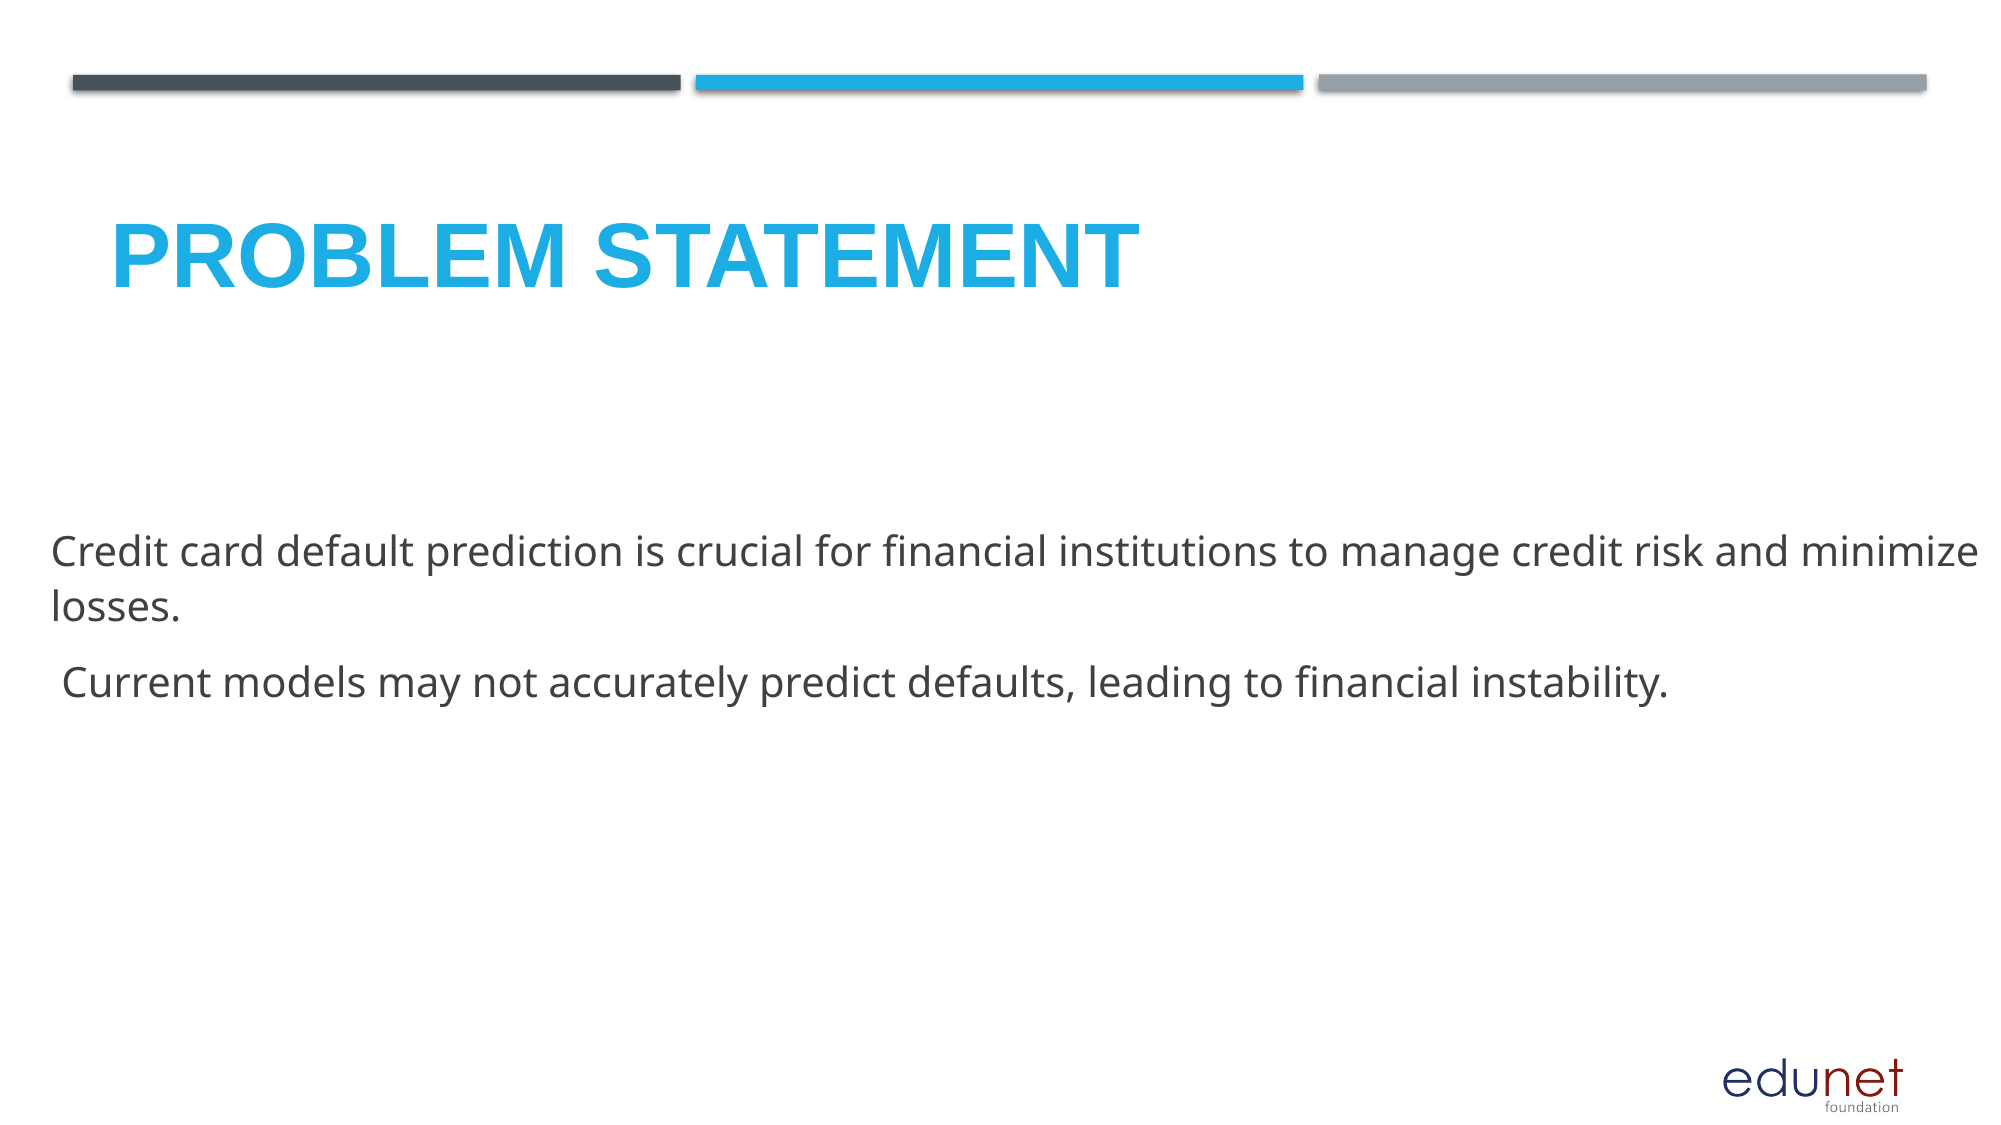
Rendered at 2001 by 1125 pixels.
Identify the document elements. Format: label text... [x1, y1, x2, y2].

picture [1719, 1056, 1905, 1116]
list Credit card default prediction is crucial for financial institutions to manage credit risk and minimize losses. Current models may not accurately predict defaults, leading to financial instability. [35, 259, 2000, 913]
title Problem Statement [95, 115, 1905, 259]
